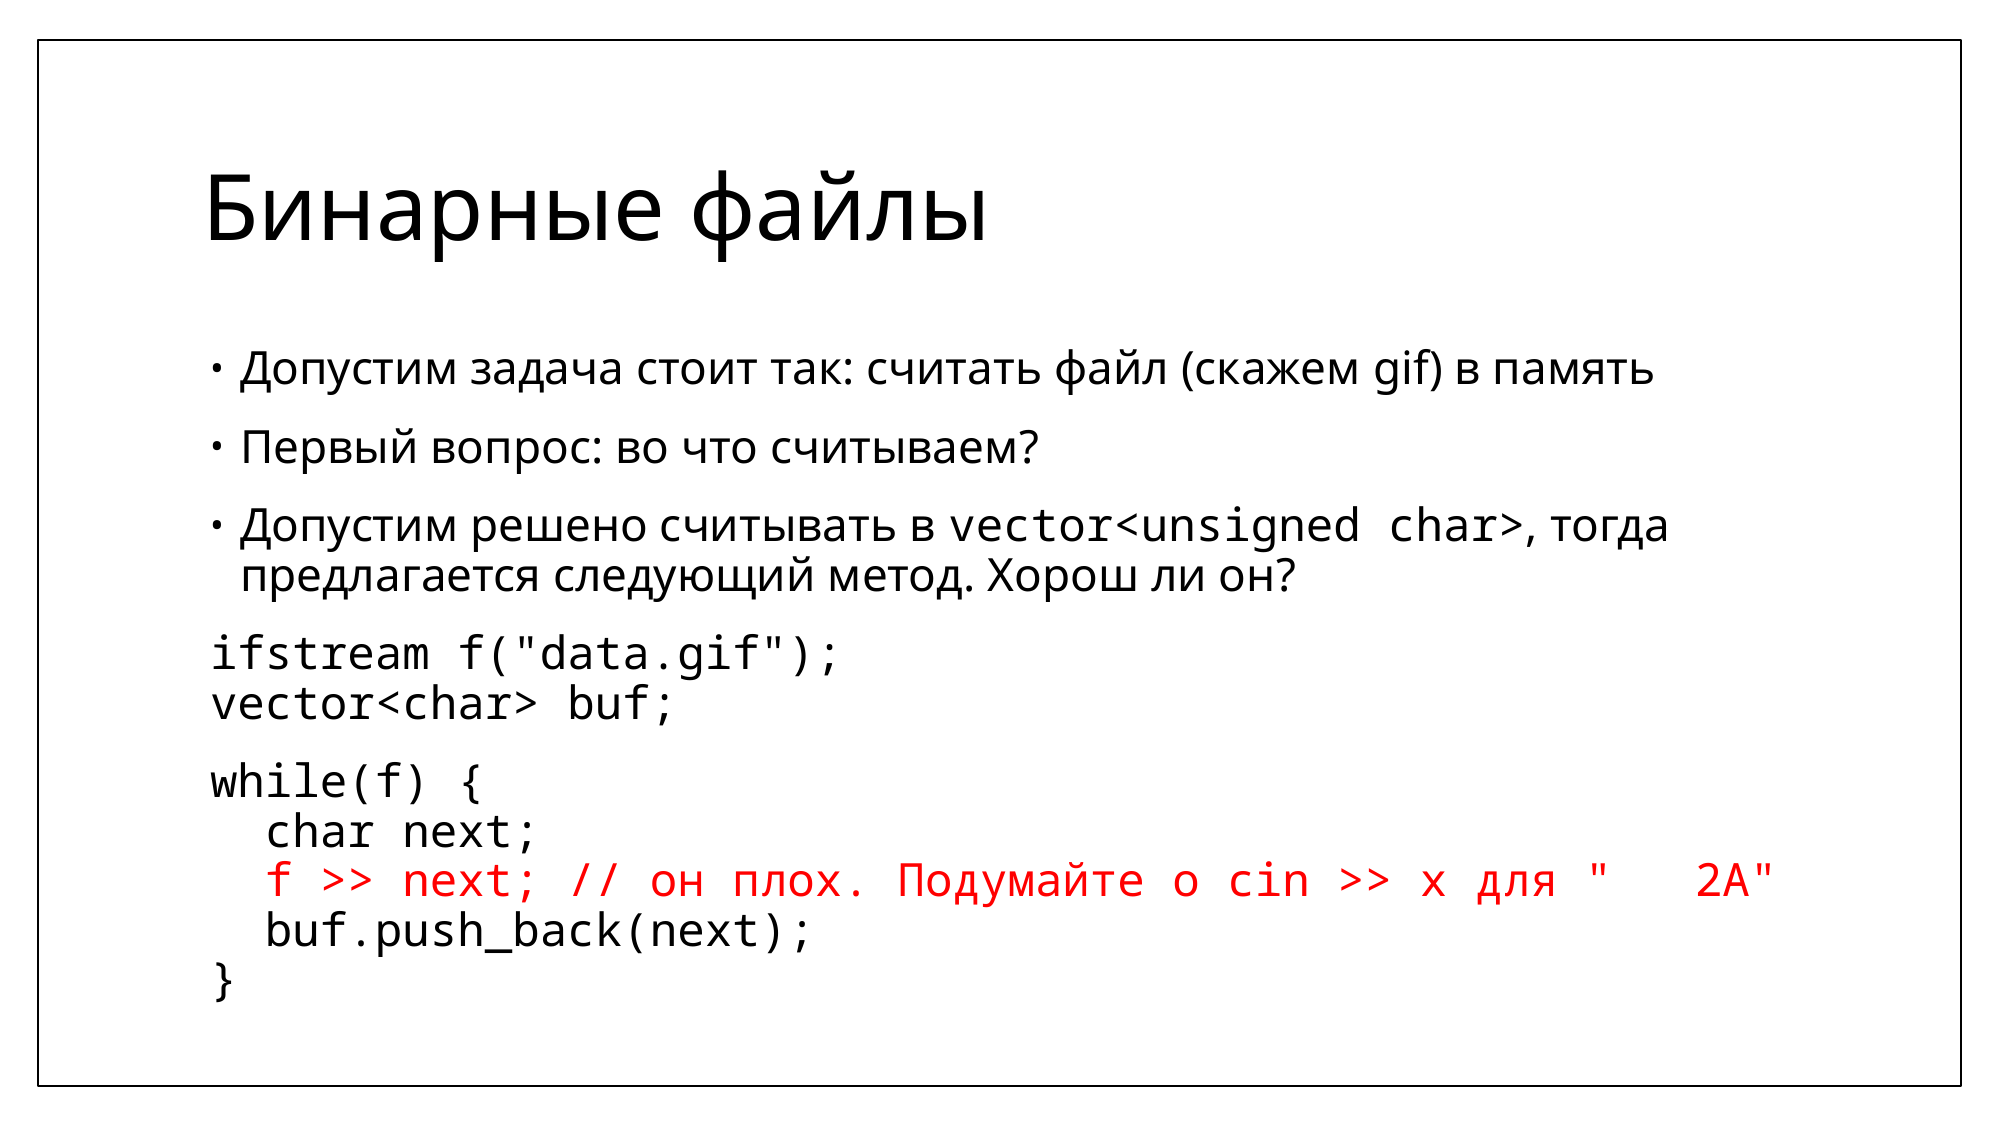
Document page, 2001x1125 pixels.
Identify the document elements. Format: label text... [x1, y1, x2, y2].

list Допустим задача стоит так: считать файл (скажем gif) в память Первый вопрос: во что считываем? Допустим решено считывать в vector<unsigned char>, тогда предлагается следующий метод. Хорош ли он? ifstream f("data.gif"); vector<char> buf; while(f) { char next; f >> next; // он плох. Подумайте о cin >> x для " 2A" buf.push_back(next); } [187, 337, 1808, 1000]
title Бинарные файлы [187, 99, 1808, 323]
